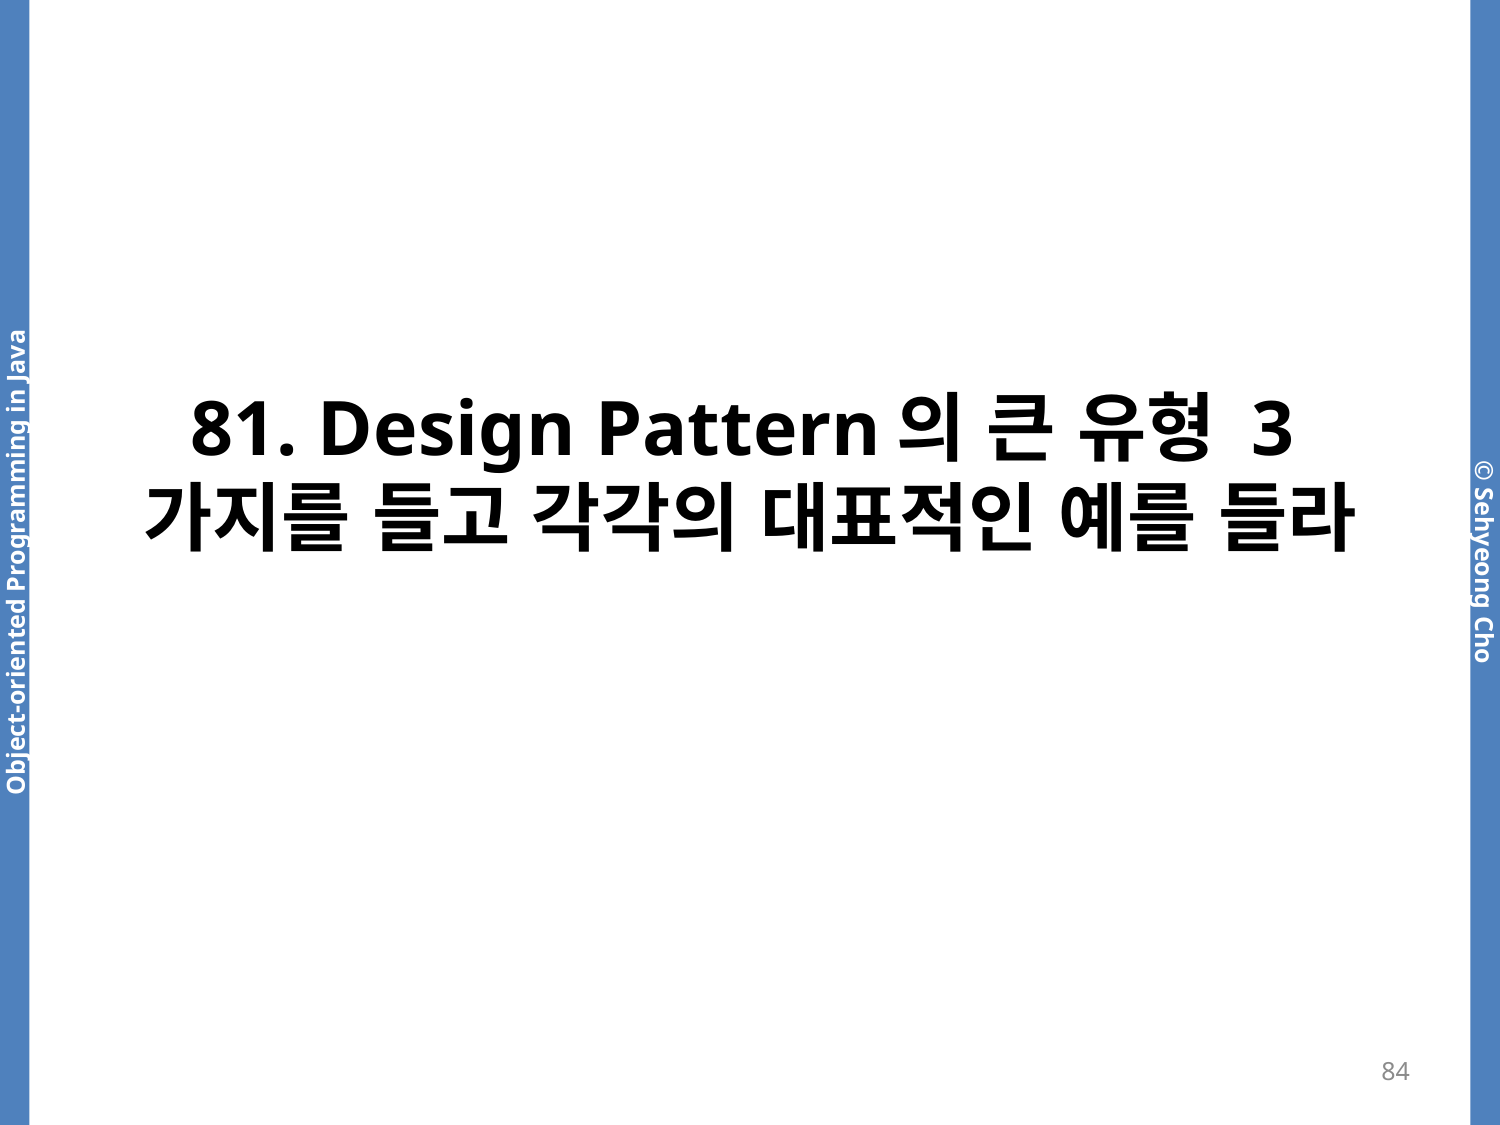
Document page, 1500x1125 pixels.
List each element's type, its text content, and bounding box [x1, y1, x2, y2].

slide_number 84 [1074, 1042, 1425, 1103]
title 81. Design Pattern의 큰 유형 3가지를 들고 각각의 대표적인 예를 들라 [112, 349, 1388, 591]
